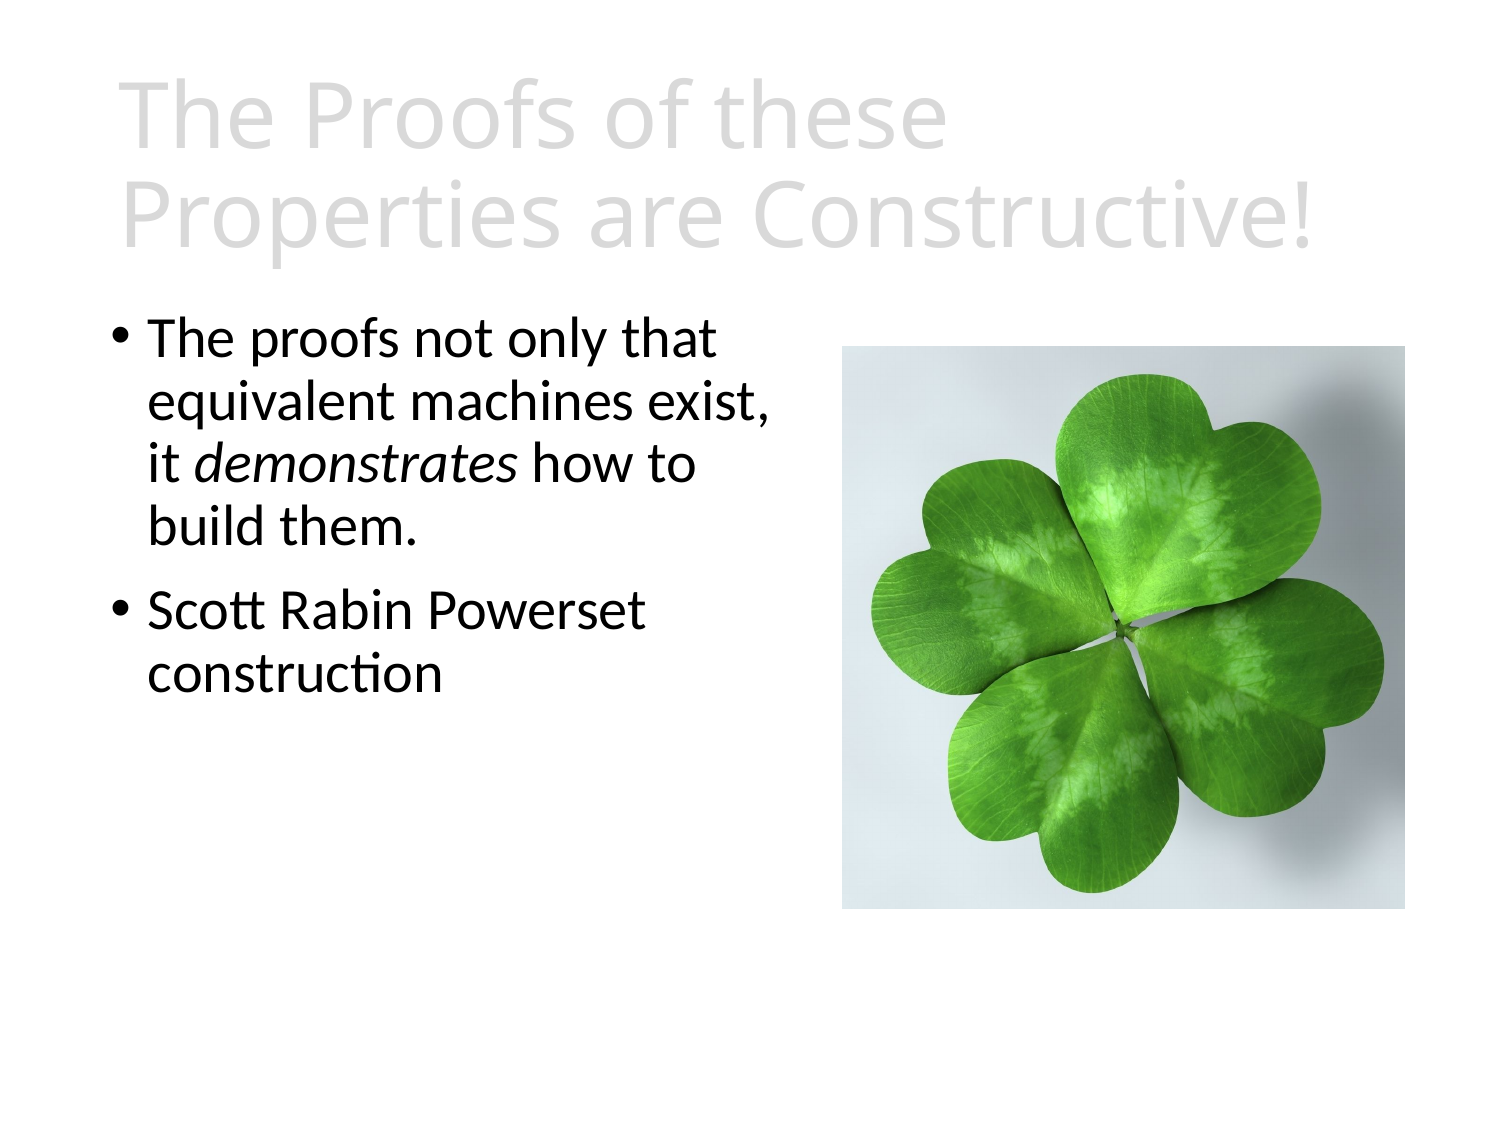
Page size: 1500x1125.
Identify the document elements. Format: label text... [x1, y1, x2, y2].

title The Proofs of these Properties are Constructive! [103, 59, 1397, 278]
list The proofs not only that equivalent machines exist, it demonstrates how to build them. Scott Rabin Powerset construction [95, 299, 788, 1014]
picture [842, 346, 1405, 909]
